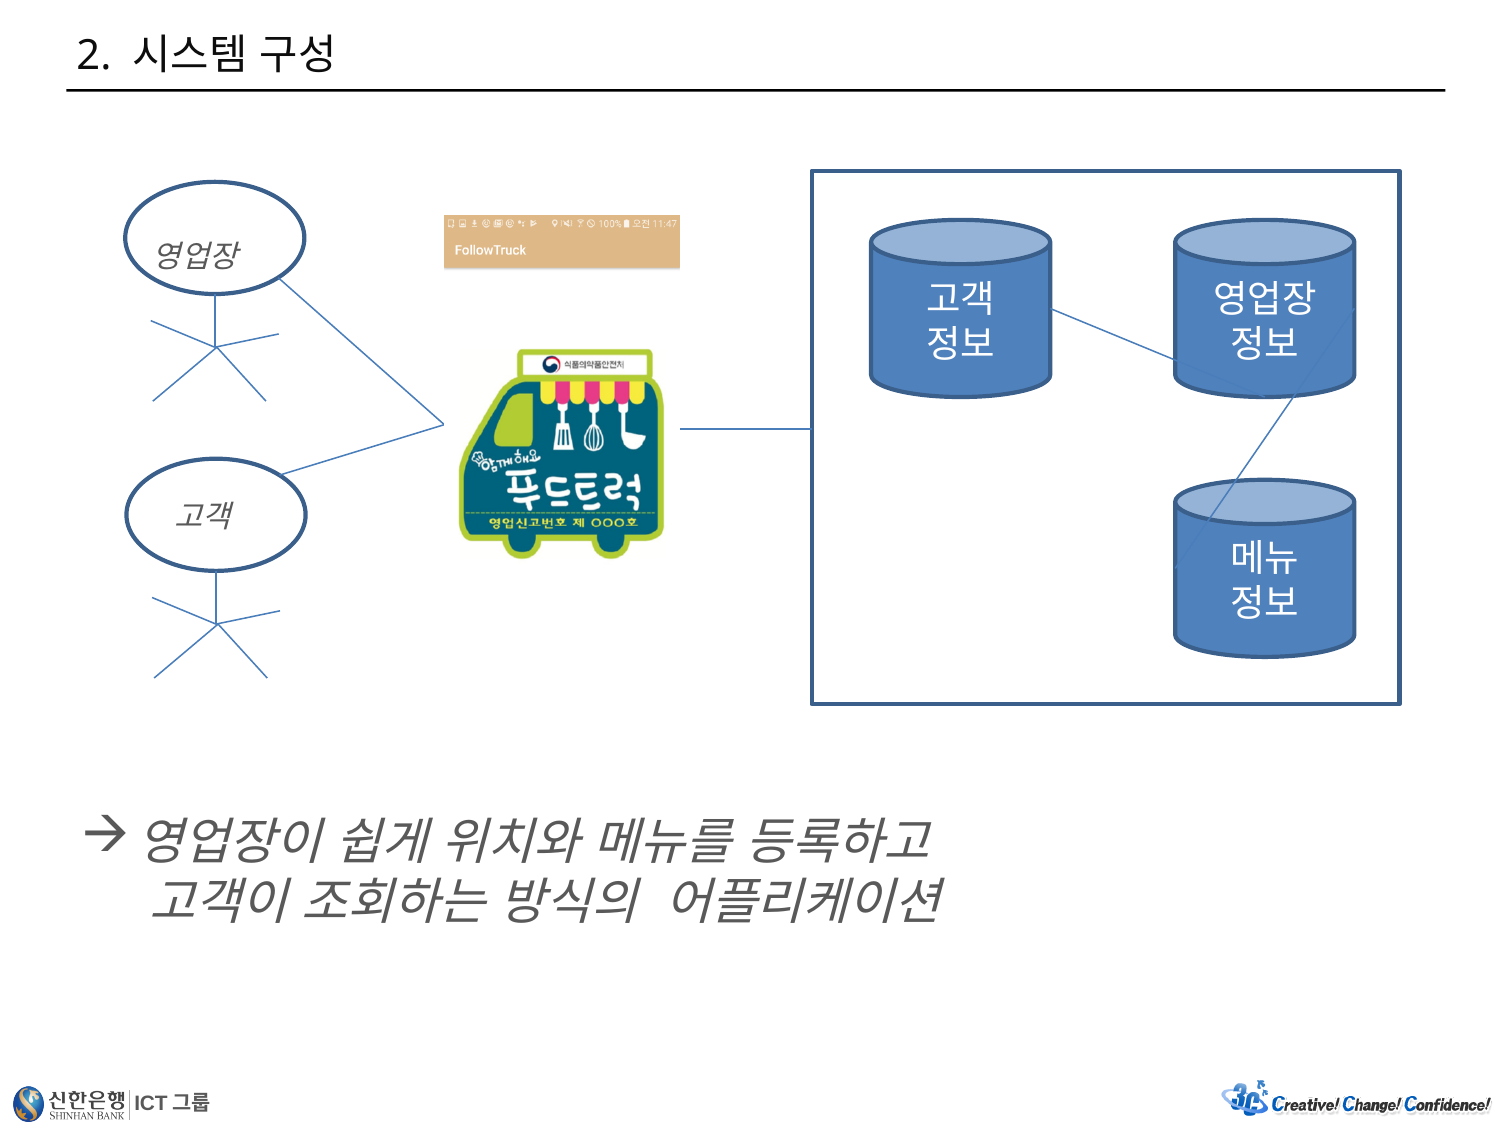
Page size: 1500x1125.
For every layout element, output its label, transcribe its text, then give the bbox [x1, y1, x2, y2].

picture [444, 215, 680, 634]
text_box 2. 시스템 구성 [61, 11, 1152, 95]
picture [13, 1086, 133, 1122]
text_box [810, 169, 1402, 706]
picture [1215, 1071, 1500, 1125]
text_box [126, 458, 371, 679]
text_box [277, 277, 439, 425]
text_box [124, 181, 349, 402]
text_box 영업장이 쉽게 위치와 메뉴를 등록하고 고객이 조회하는 방식의 어플리케이션 [66, 751, 1448, 988]
text_box 메뉴 정보 [1173, 477, 1357, 660]
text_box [279, 432, 439, 476]
